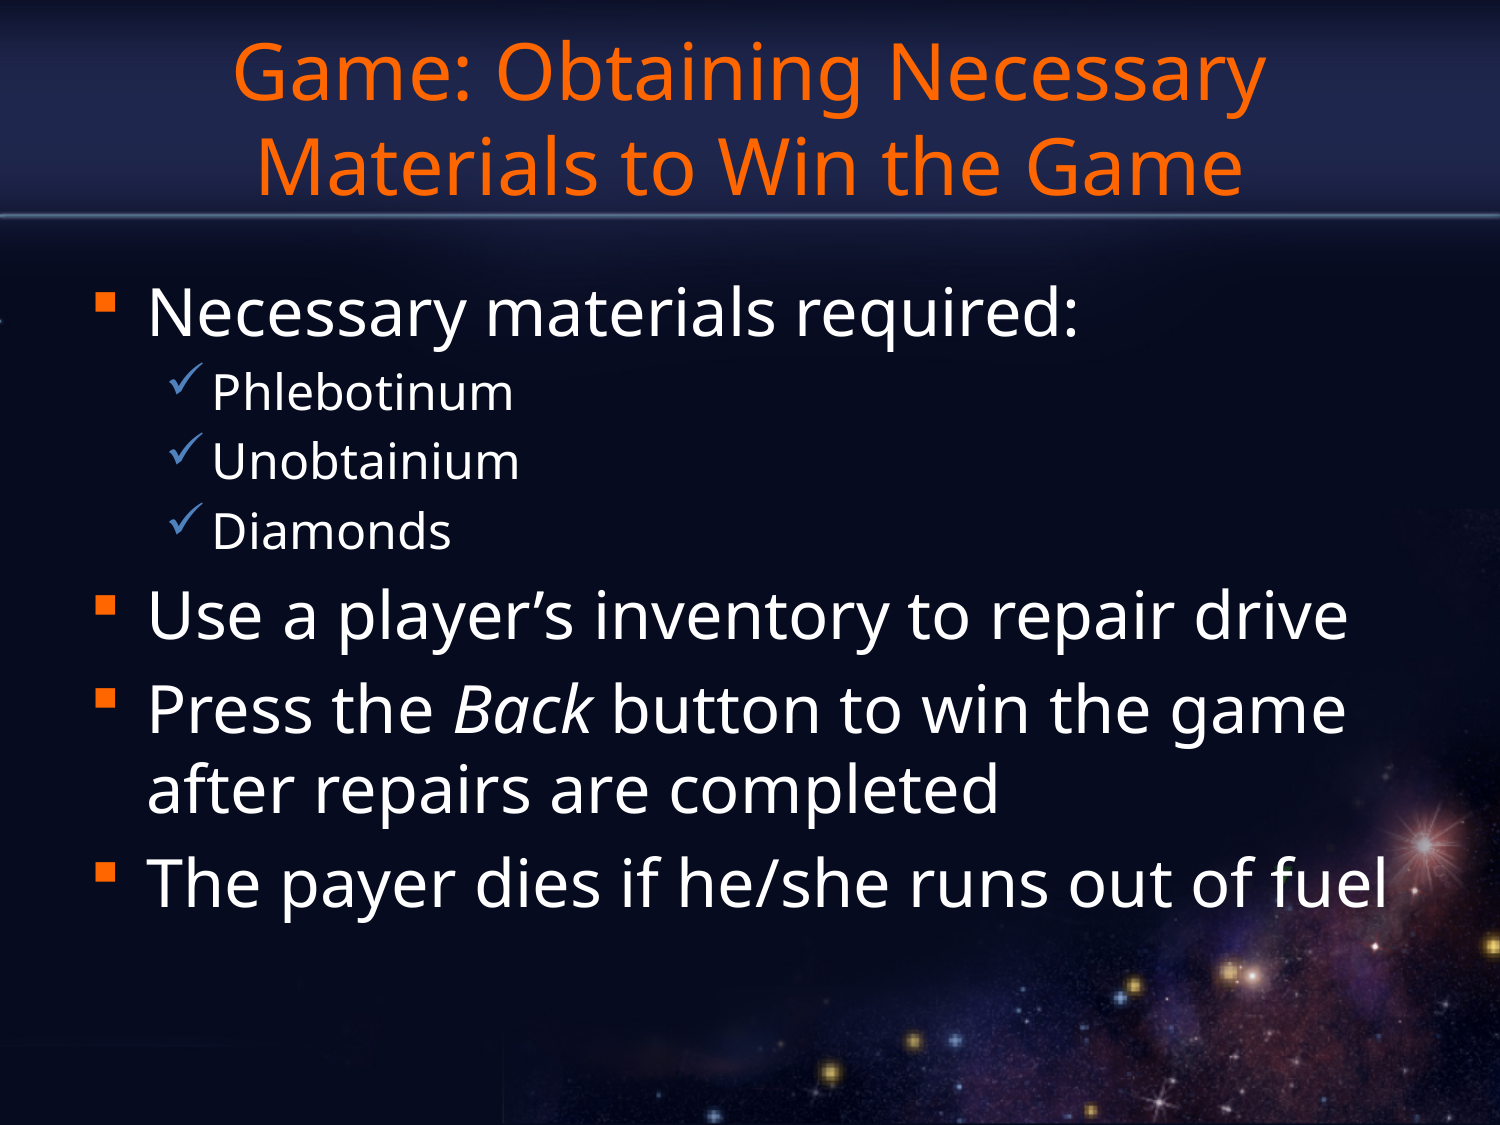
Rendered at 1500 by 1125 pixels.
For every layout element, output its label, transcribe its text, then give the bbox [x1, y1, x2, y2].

list Necessary materials required: Phlebotinum Unobtainium Diamonds Use a player’s inventory to repair drive Press the Back button to win the game after repairs are completed The payer dies if he/she runs out of fuel [75, 262, 1425, 1005]
title Game: Obtaining Necessary Materials to Win the Game [75, 0, 1425, 233]
picture [0, 0, 1500, 1125]
